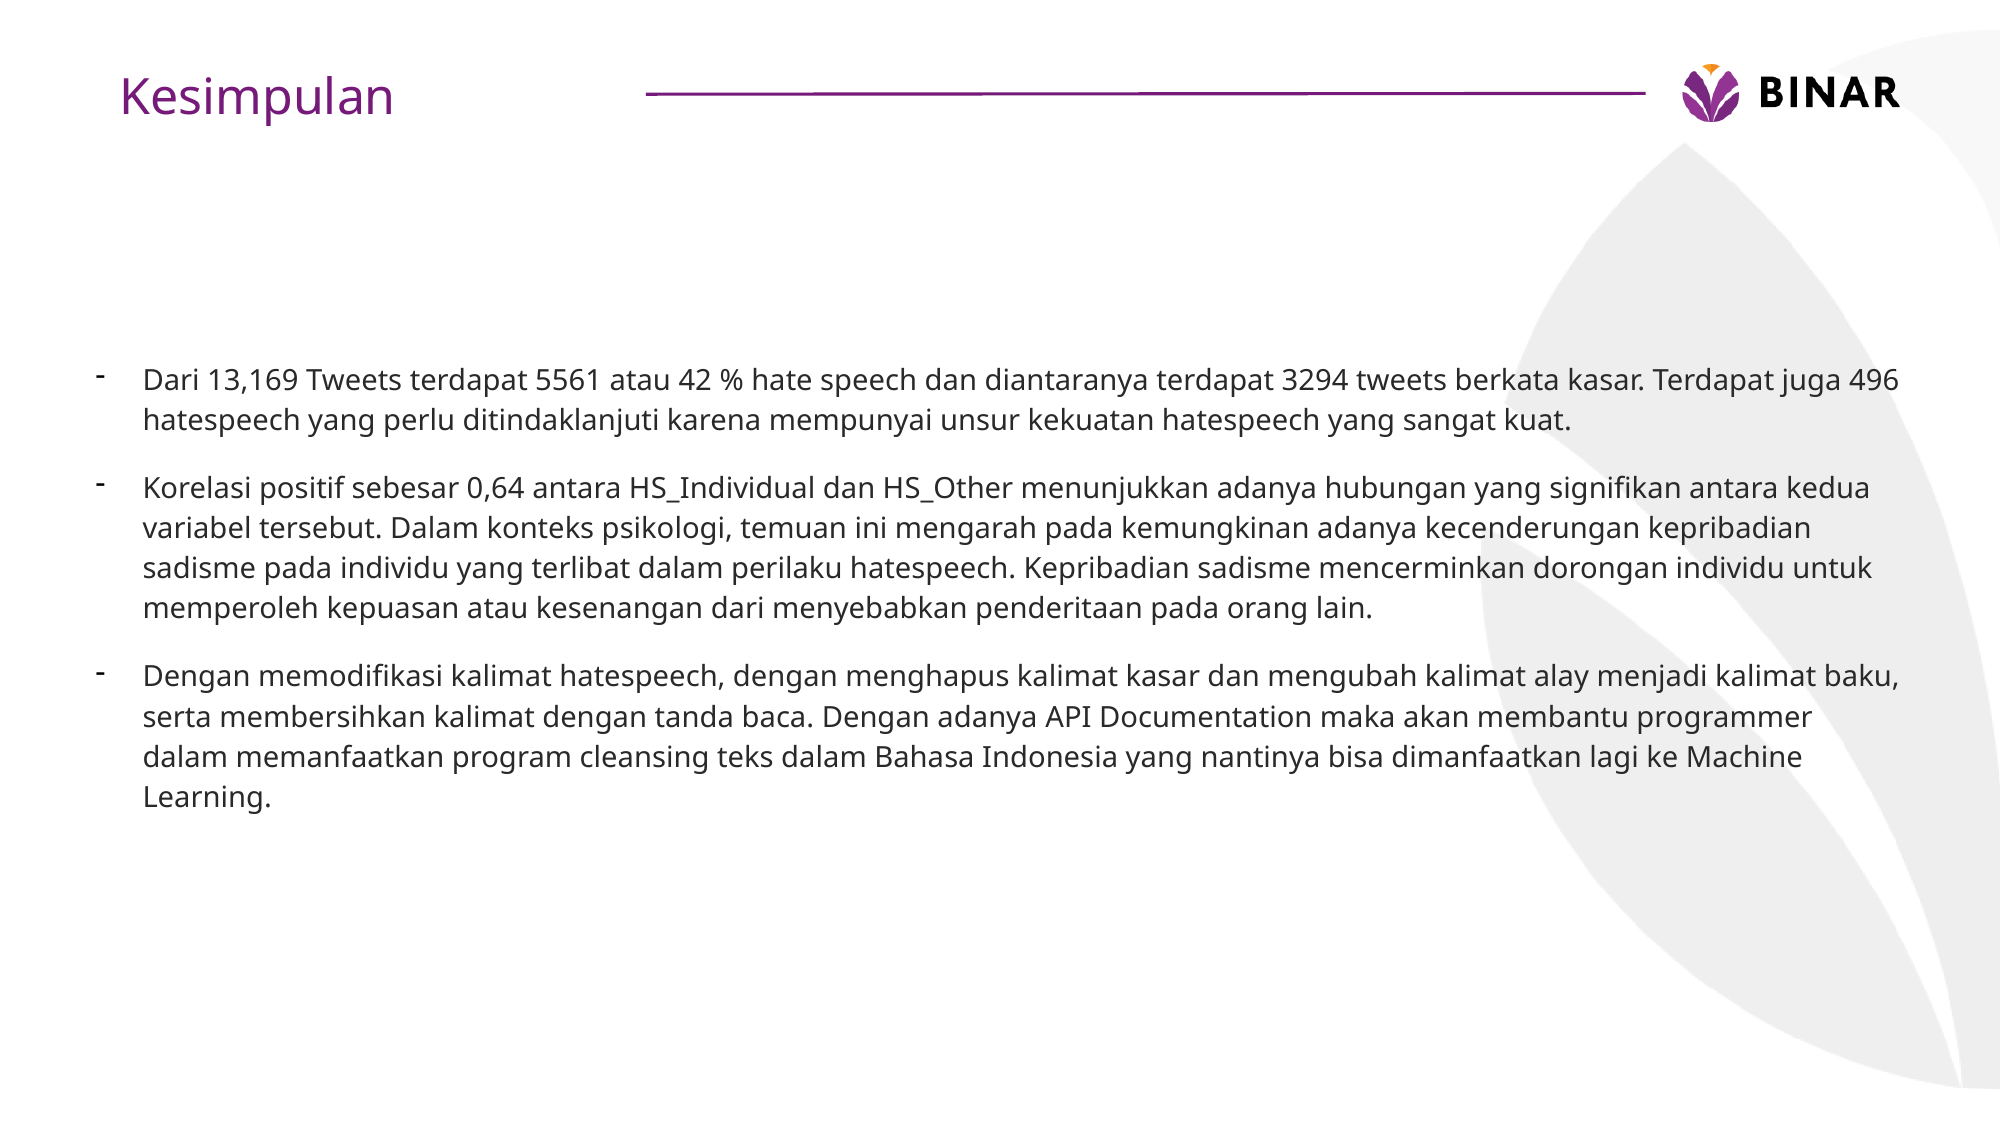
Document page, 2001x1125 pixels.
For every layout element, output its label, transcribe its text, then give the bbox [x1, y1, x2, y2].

text_box Kesimpulan [99, 31, 646, 122]
text_box Dari 13,169 Tweets terdapat 5561 atau 42 % hate speech dan diantaranya terdapat 3294 tweets berkata kasar. Terdapat juga 496 hatespeech yang perlu ditindaklanjuti karena mempunyai unsur kekuatan hatespeech yang sangat kuat. Korelasi positif sebesar 0,64 antara HS_Individual dan HS_Other menunjukkan adanya hubungan yang signifikan antara kedua variabel tersebut. Dalam konteks psikologi, temuan ini mengarah pada kemungkinan adanya kecenderungan kepribadian sadisme pada individu yang terlibat dalam perilaku hatespeech. Kepribadian sadisme mencerminkan dorongan individu untuk memperoleh kepuasan atau kesenangan dari menyebabkan penderitaan pada orang lain. Dengan memodifikasi kalimat hatespeech, dengan menghapus kalimat kasar dan mengubah kalimat alay menjadi kalimat baku, serta membersihkan kalimat dengan tanda baca. Dengan adanya API Documentation maka akan membantu programmer dalam memanfaatkan program cleansing teks dalam Bahasa Indonesia yang nantinya bisa dimanfaatkan lagi ke Machine Learning. [75, 122, 1481, 1048]
picture [1481, 30, 2000, 1089]
